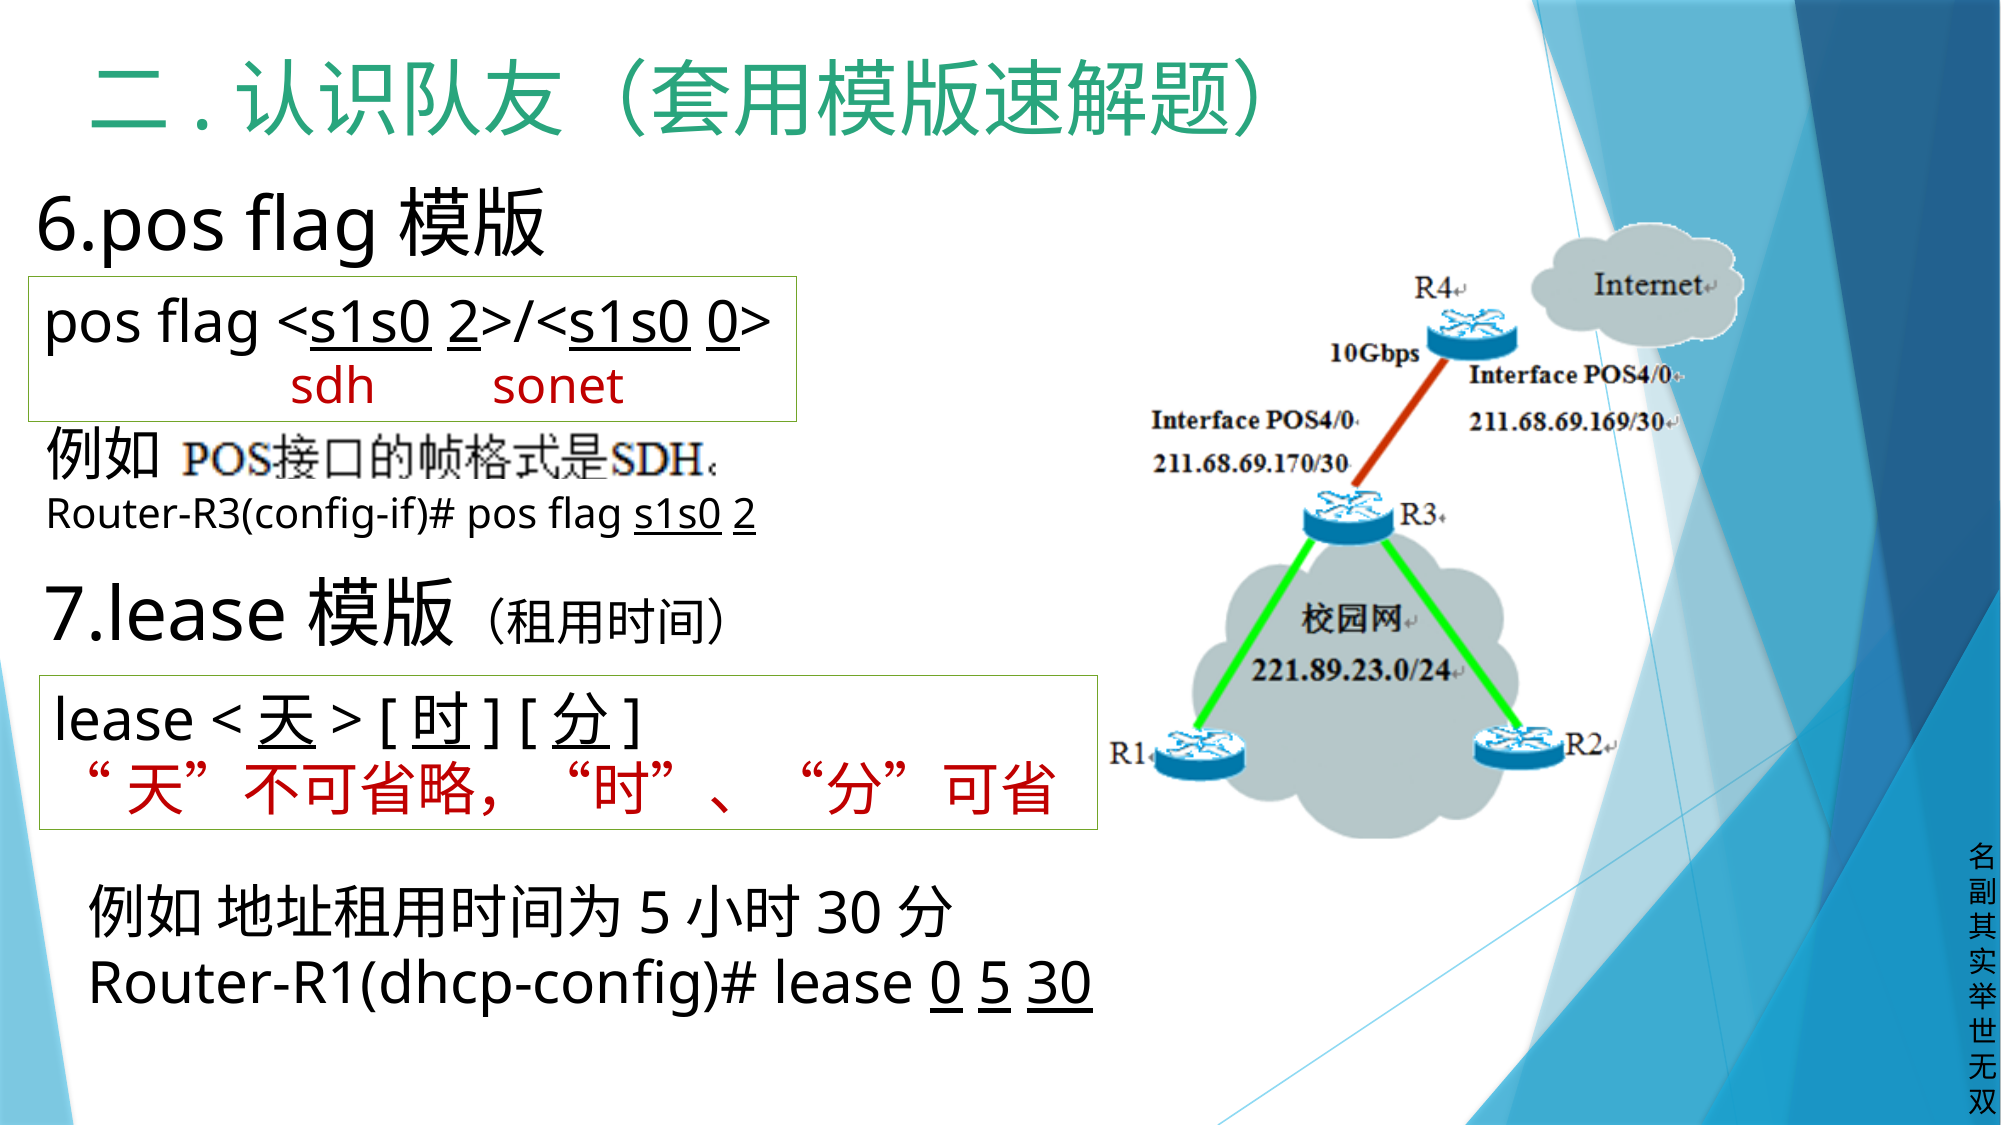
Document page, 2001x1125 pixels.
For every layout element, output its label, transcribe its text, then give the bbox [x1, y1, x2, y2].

text_box pos flag <s1s0 2>/<s1s0 0> sdh sonet [28, 276, 797, 422]
text_box lease <天> [时] [分] “天”不可省略，“时”、“分”可省 [39, 675, 1091, 830]
text_box 7.lease模版（租用时间） [28, 557, 1091, 663]
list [1096, 220, 1753, 842]
title 二.认识队友（套用模版速解题） [72, 38, 1483, 165]
text_box 例如 地址租用时间为5小时30分 Router-R1(dhcp-config)# lease 0 5 30 [72, 868, 1516, 1023]
picture [159, 428, 717, 480]
text_box 6.pos flag模版 [21, 168, 1465, 274]
text_box 例如 Router-R3(config-if)# pos flag s1s0 2 [30, 409, 797, 545]
